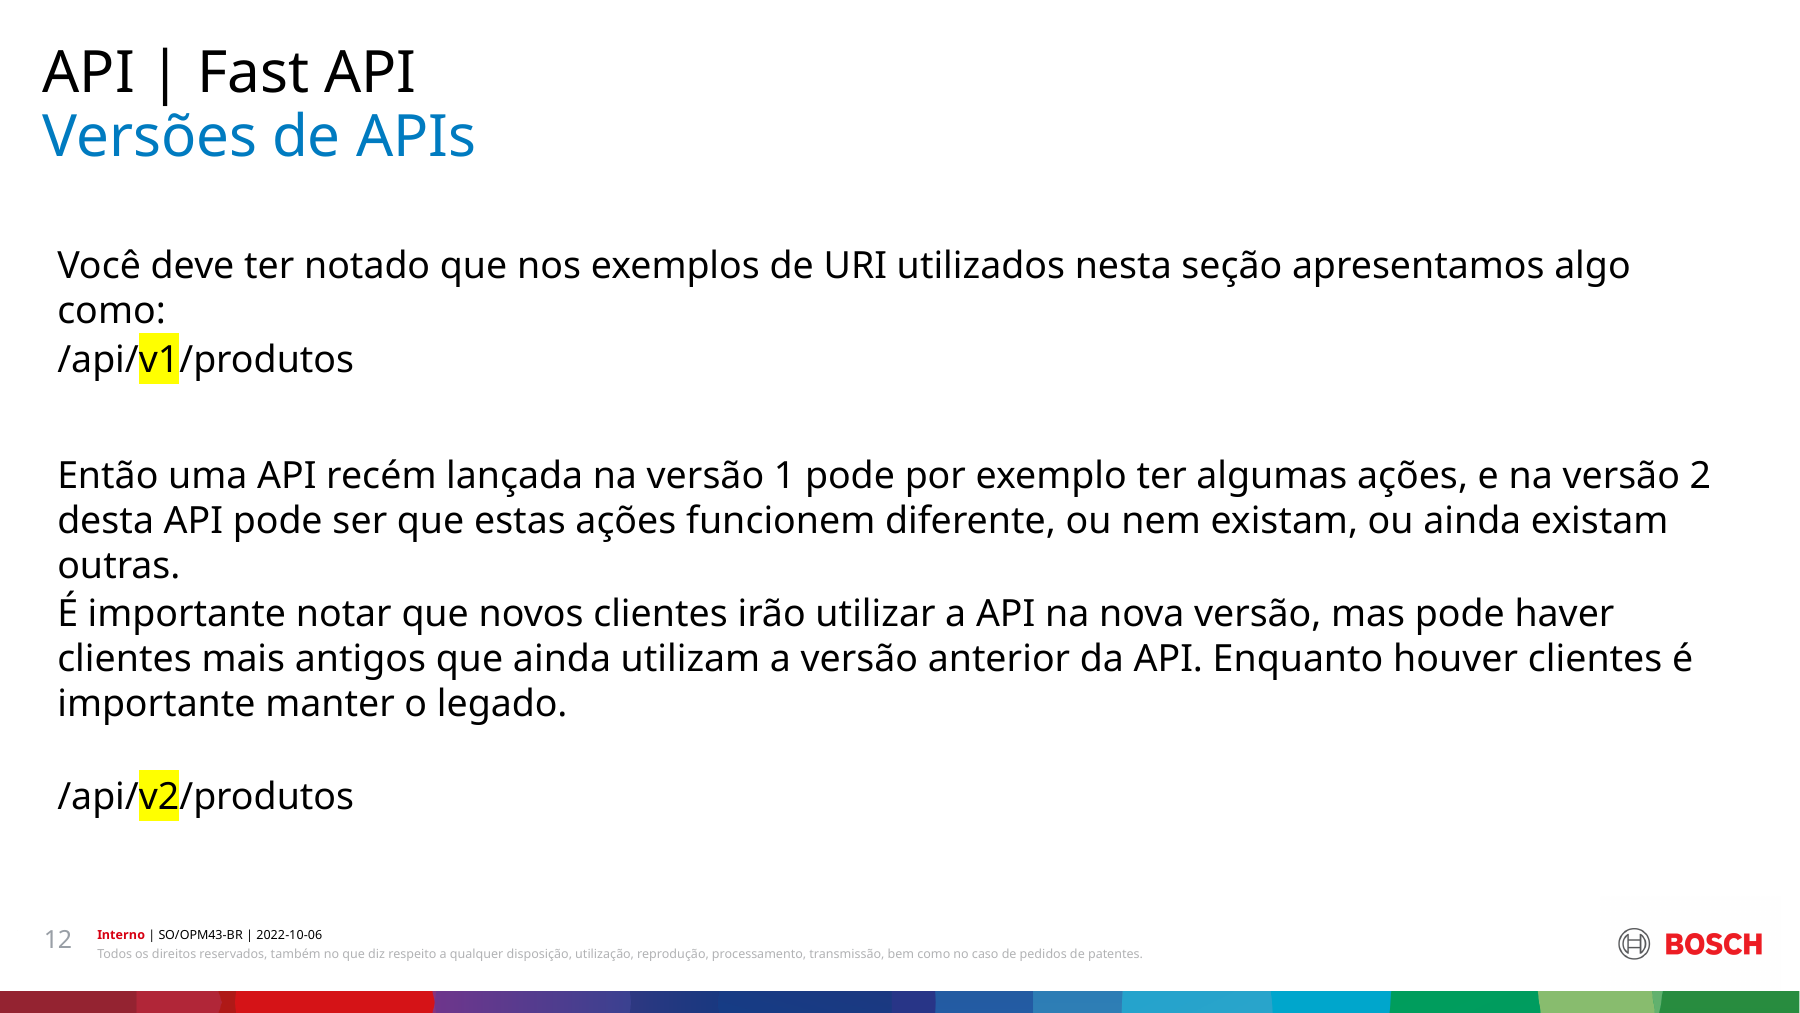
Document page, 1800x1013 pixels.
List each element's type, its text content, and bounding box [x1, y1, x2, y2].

slide_number 12 [43, 923, 92, 991]
picture [1390, 896, 1800, 1013]
text_box /api/v2/produtos [42, 764, 943, 825]
title Versões de APIs [42, 107, 1757, 171]
text_box /api/v1/produtos [42, 327, 943, 388]
picture [0, 905, 1272, 1013]
text_box Você deve ter notado que nos exemplos de URI utilizados nesta seção apresentamos algo como: [42, 233, 1716, 339]
text_box Então uma API recém lançada na versão 1 pode por exemplo ter algumas ações, e na versão 2 desta API pode ser que estas ações funcionem diferente, ou nem existam, ou ainda existam outras. [42, 444, 1757, 581]
text_box É importante notar que novos clientes irão utilizar a API na nova versão, mas pode haver clientes mais antigos que ainda utilizam a versão anterior da API. Enquanto houver clientes é importante manter o legado. [42, 581, 1757, 732]
list API | Fast API [42, 42, 1757, 107]
